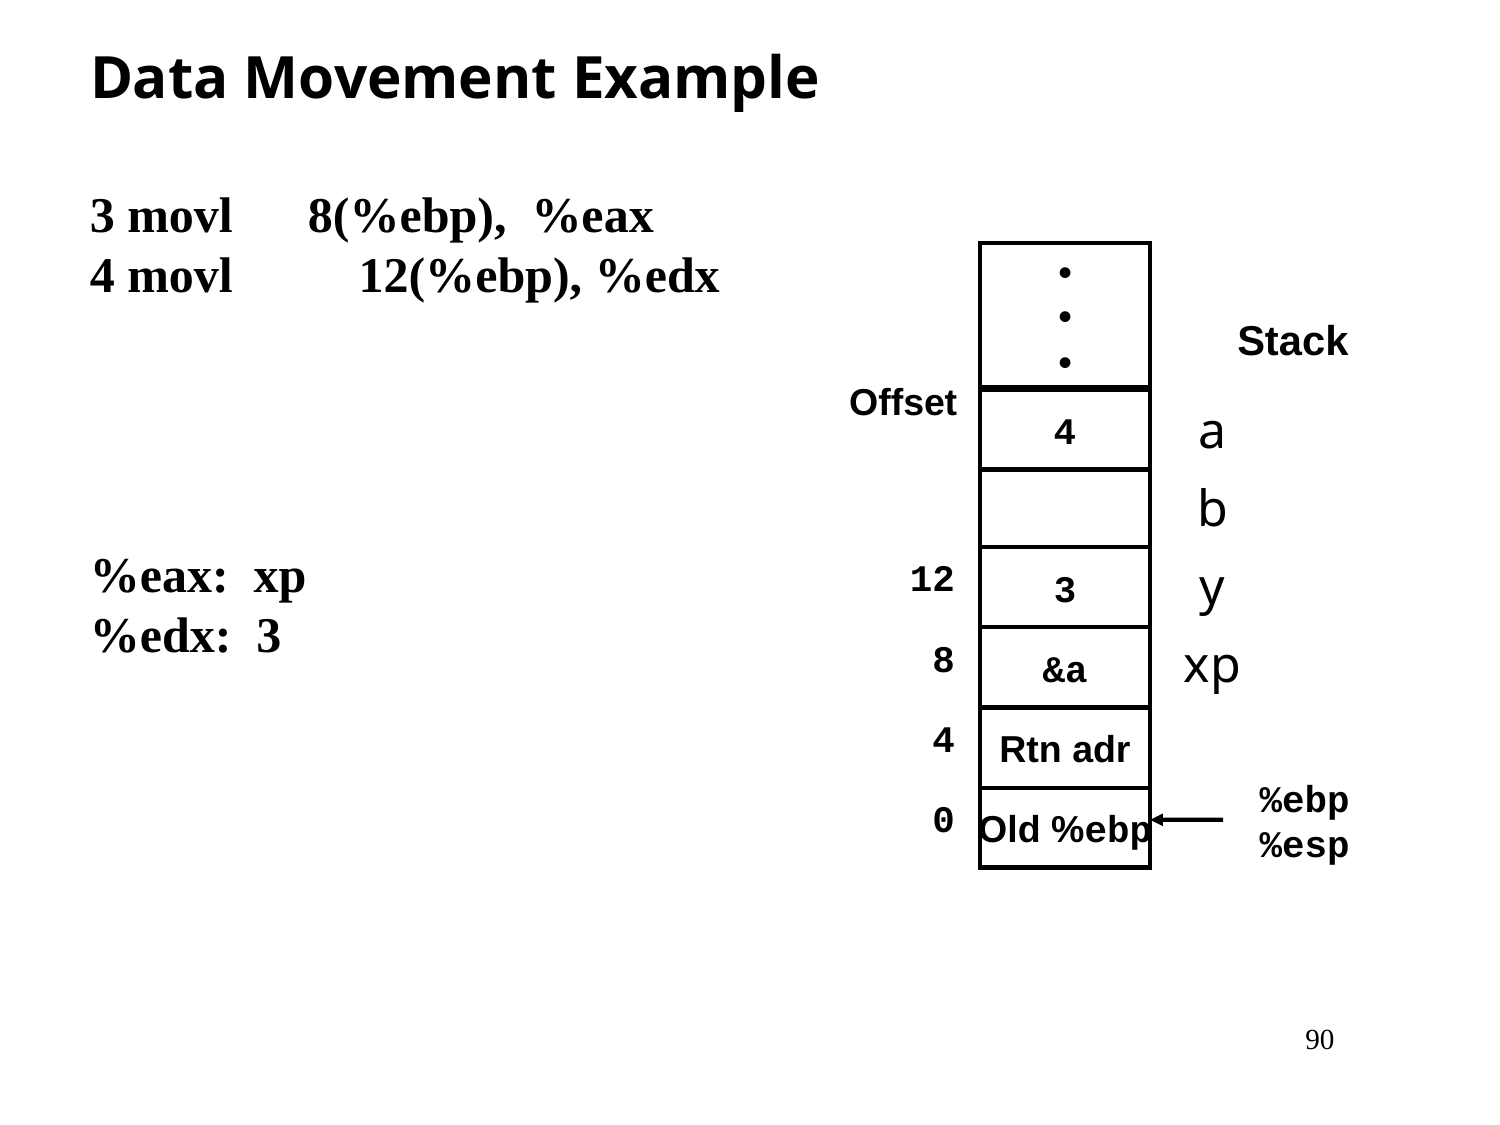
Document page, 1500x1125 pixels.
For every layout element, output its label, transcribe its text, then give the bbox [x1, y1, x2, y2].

title Data Movement Example [75, 0, 1400, 150]
slide_number 90 [1137, 1012, 1351, 1088]
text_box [833, 242, 1376, 874]
text_box 3 movl 8(%ebp), %eax 4 movl 12(%ebp), %edx %eax: xp %edx: 3 [74, 174, 750, 670]
